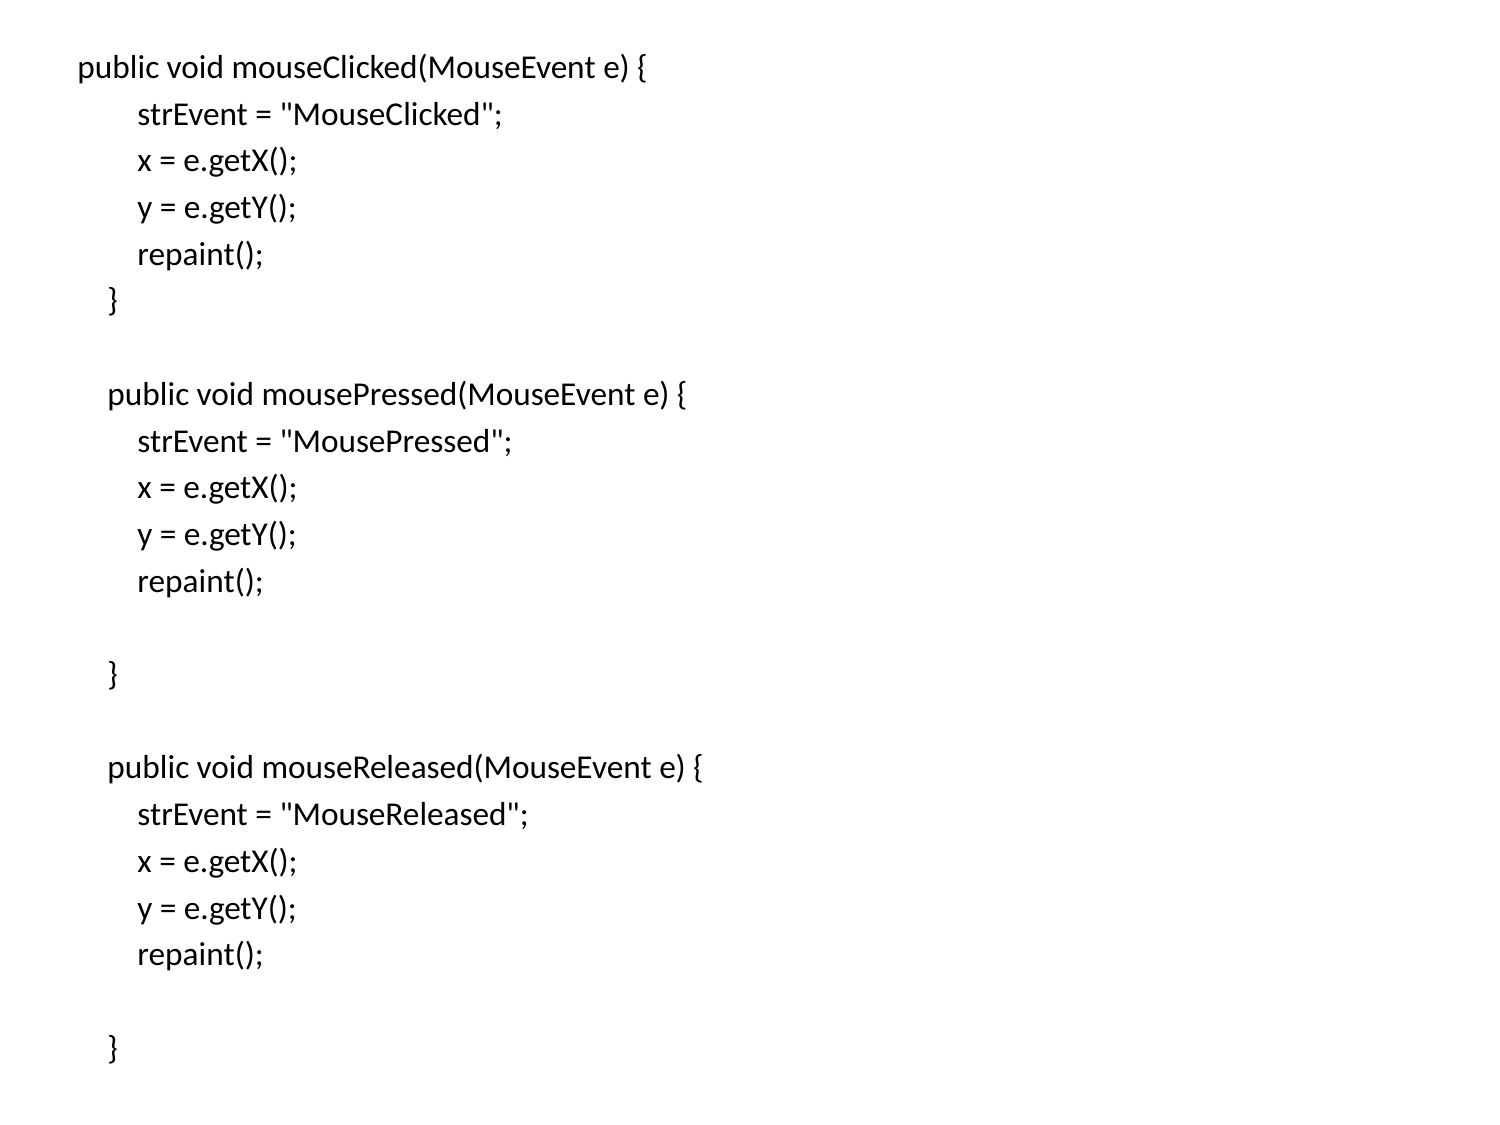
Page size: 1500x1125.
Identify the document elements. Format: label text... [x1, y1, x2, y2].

list public void mouseClicked(MouseEvent e) { strEvent = "MouseClicked"; x = e.getX(); y = e.getY(); repaint(); } public void mousePressed(MouseEvent e) { strEvent = "MousePressed"; x = e.getX(); y = e.getY(); repaint(); } public void mouseReleased(MouseEvent e) { strEvent = "MouseReleased"; x = e.getX(); y = e.getY(); repaint(); } [62, 37, 1500, 1075]
